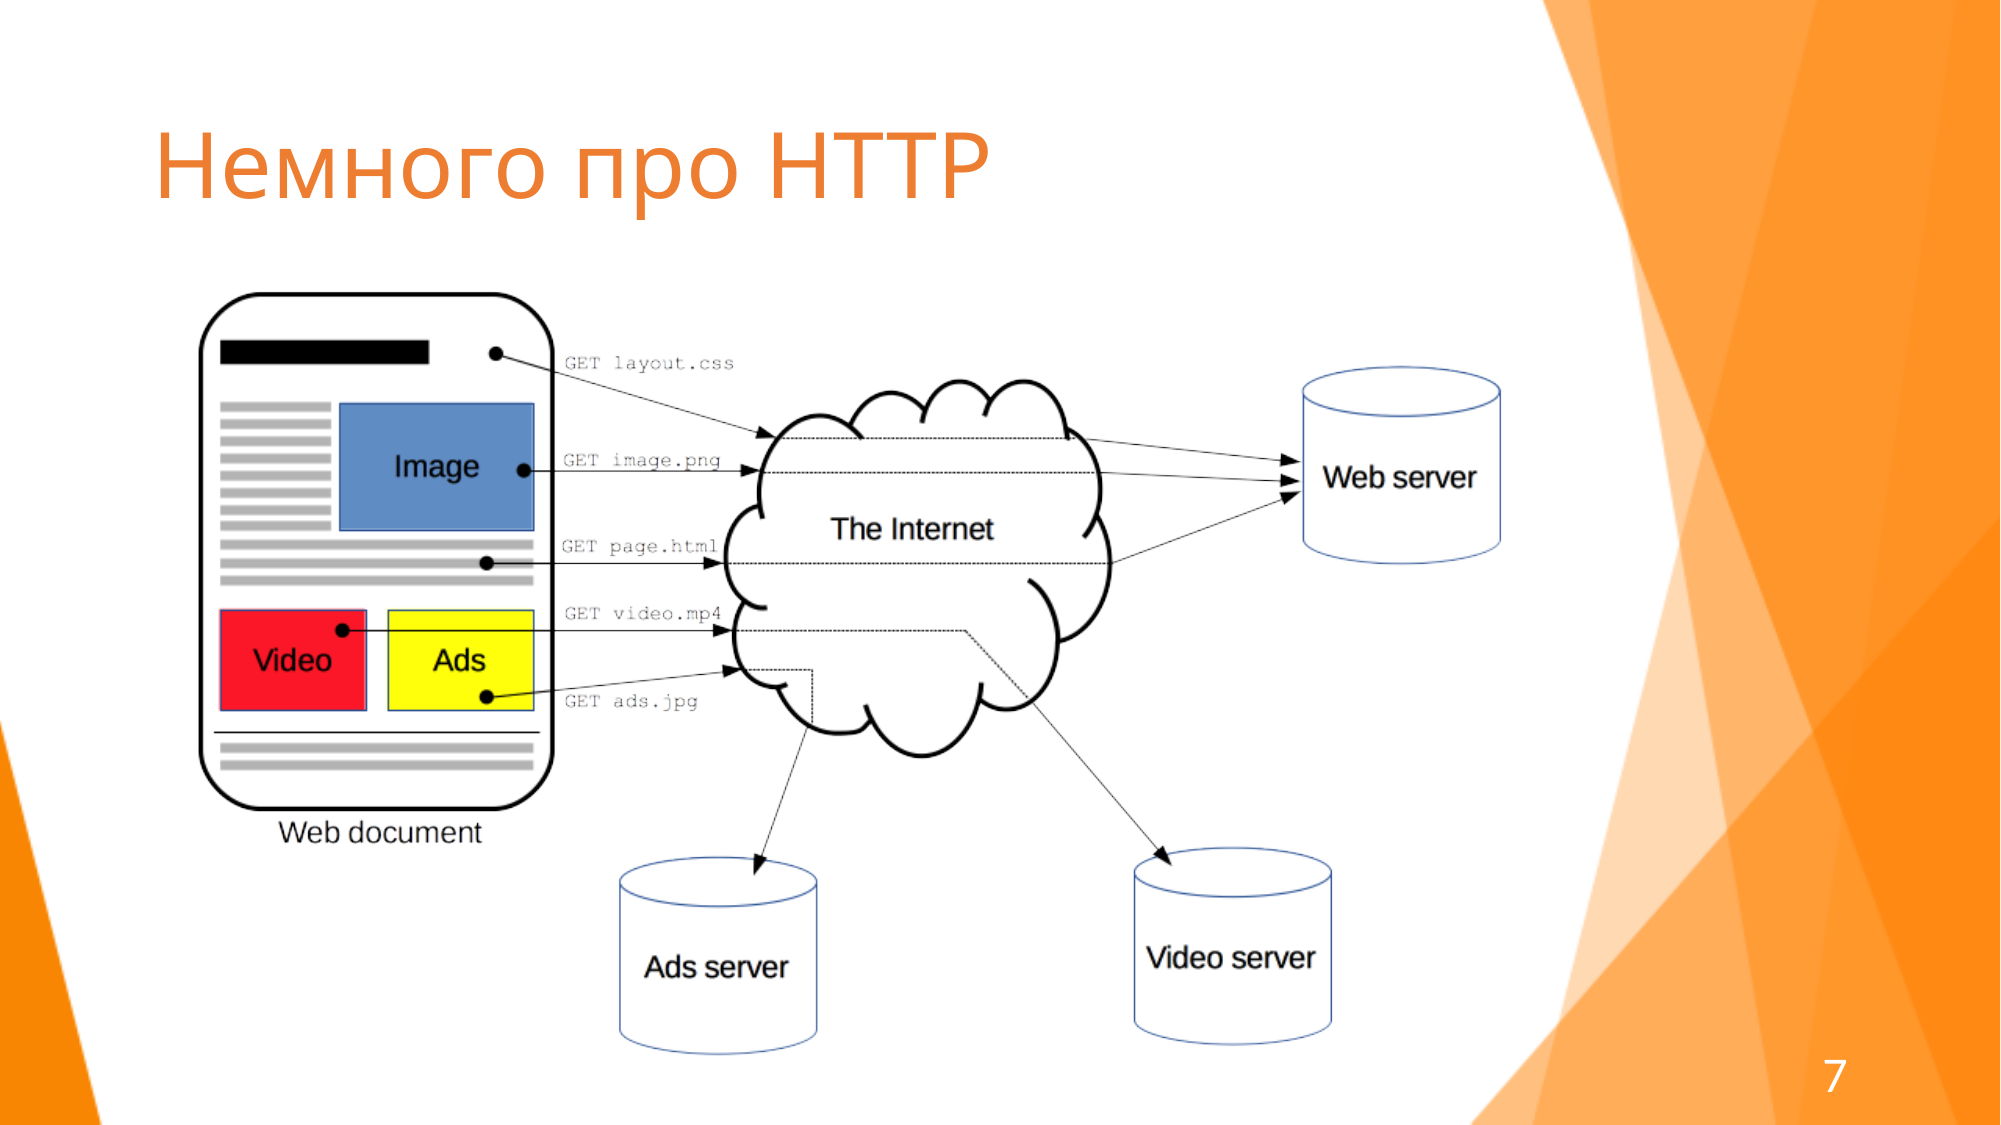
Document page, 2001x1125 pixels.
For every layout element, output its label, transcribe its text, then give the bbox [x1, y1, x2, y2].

slide_number 7 [1412, 1042, 1863, 1103]
title Немного про HTTP [137, 59, 1863, 278]
picture [0, 0, 2001, 1125]
